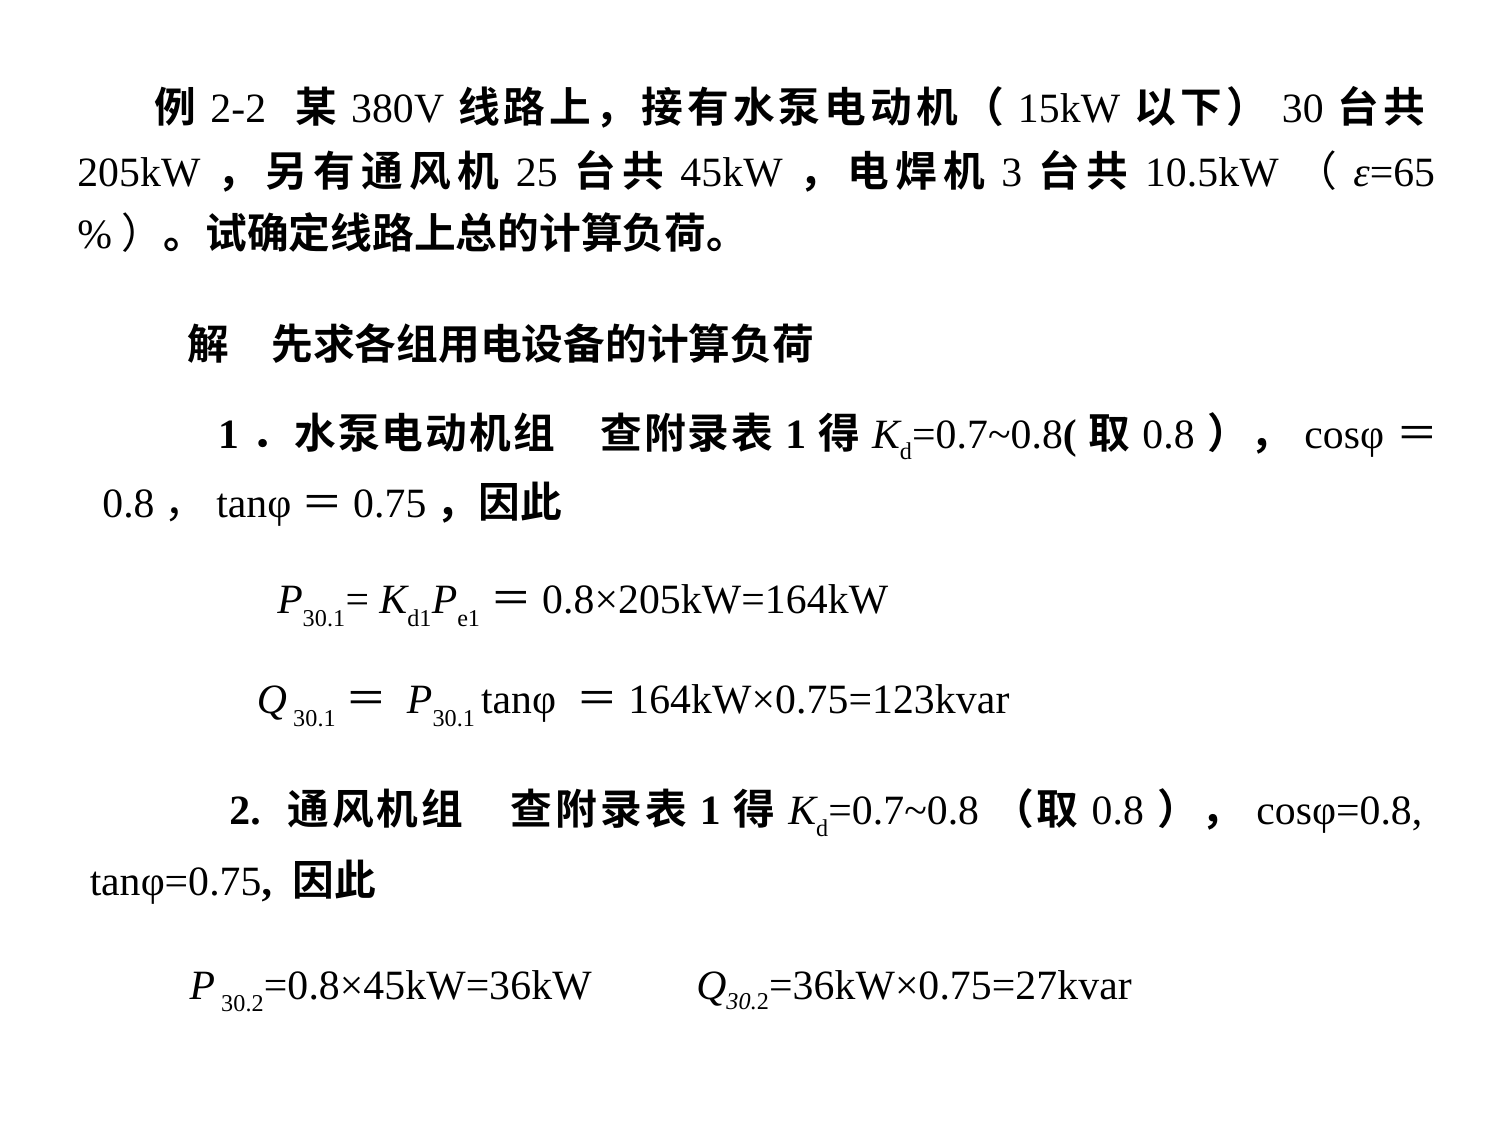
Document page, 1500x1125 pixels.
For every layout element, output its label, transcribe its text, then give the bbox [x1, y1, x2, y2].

text_box Q 30.1＝ P30.1 tanφ ＝164kW×0.75=123kvar [242, 650, 1162, 739]
text_box P 30.2=0.8×45kW=36kW Q30.2=36kW×0.75=27kvar [99, 924, 1450, 1024]
text_box 1．水泵电动机组 查附录表1得Kd=0.7~0.8(取0.8），cosφ＝0.8，tanφ＝0.75，因此 [87, 374, 1463, 534]
text_box 例2-2 某380V线路上，接有水泵电动机（15kW以下）30台共205kW，另有通风机25台共45kW，电焊机3台共10.5kW（ε=65%）。试确定线路上总的计算负荷。 [62, 49, 1450, 265]
text_box P30.1= Kd1Pe1＝0.8×205kW=164kW [262, 549, 1338, 639]
text_box 解 先求各组用电设备的计算负荷 [149, 287, 1213, 374]
text_box 2. 通风机组 查附录表1得Kd=0.7~0.8（取0.8），cosφ=0.8, tanφ=0.75, 因此 [74, 750, 1438, 912]
